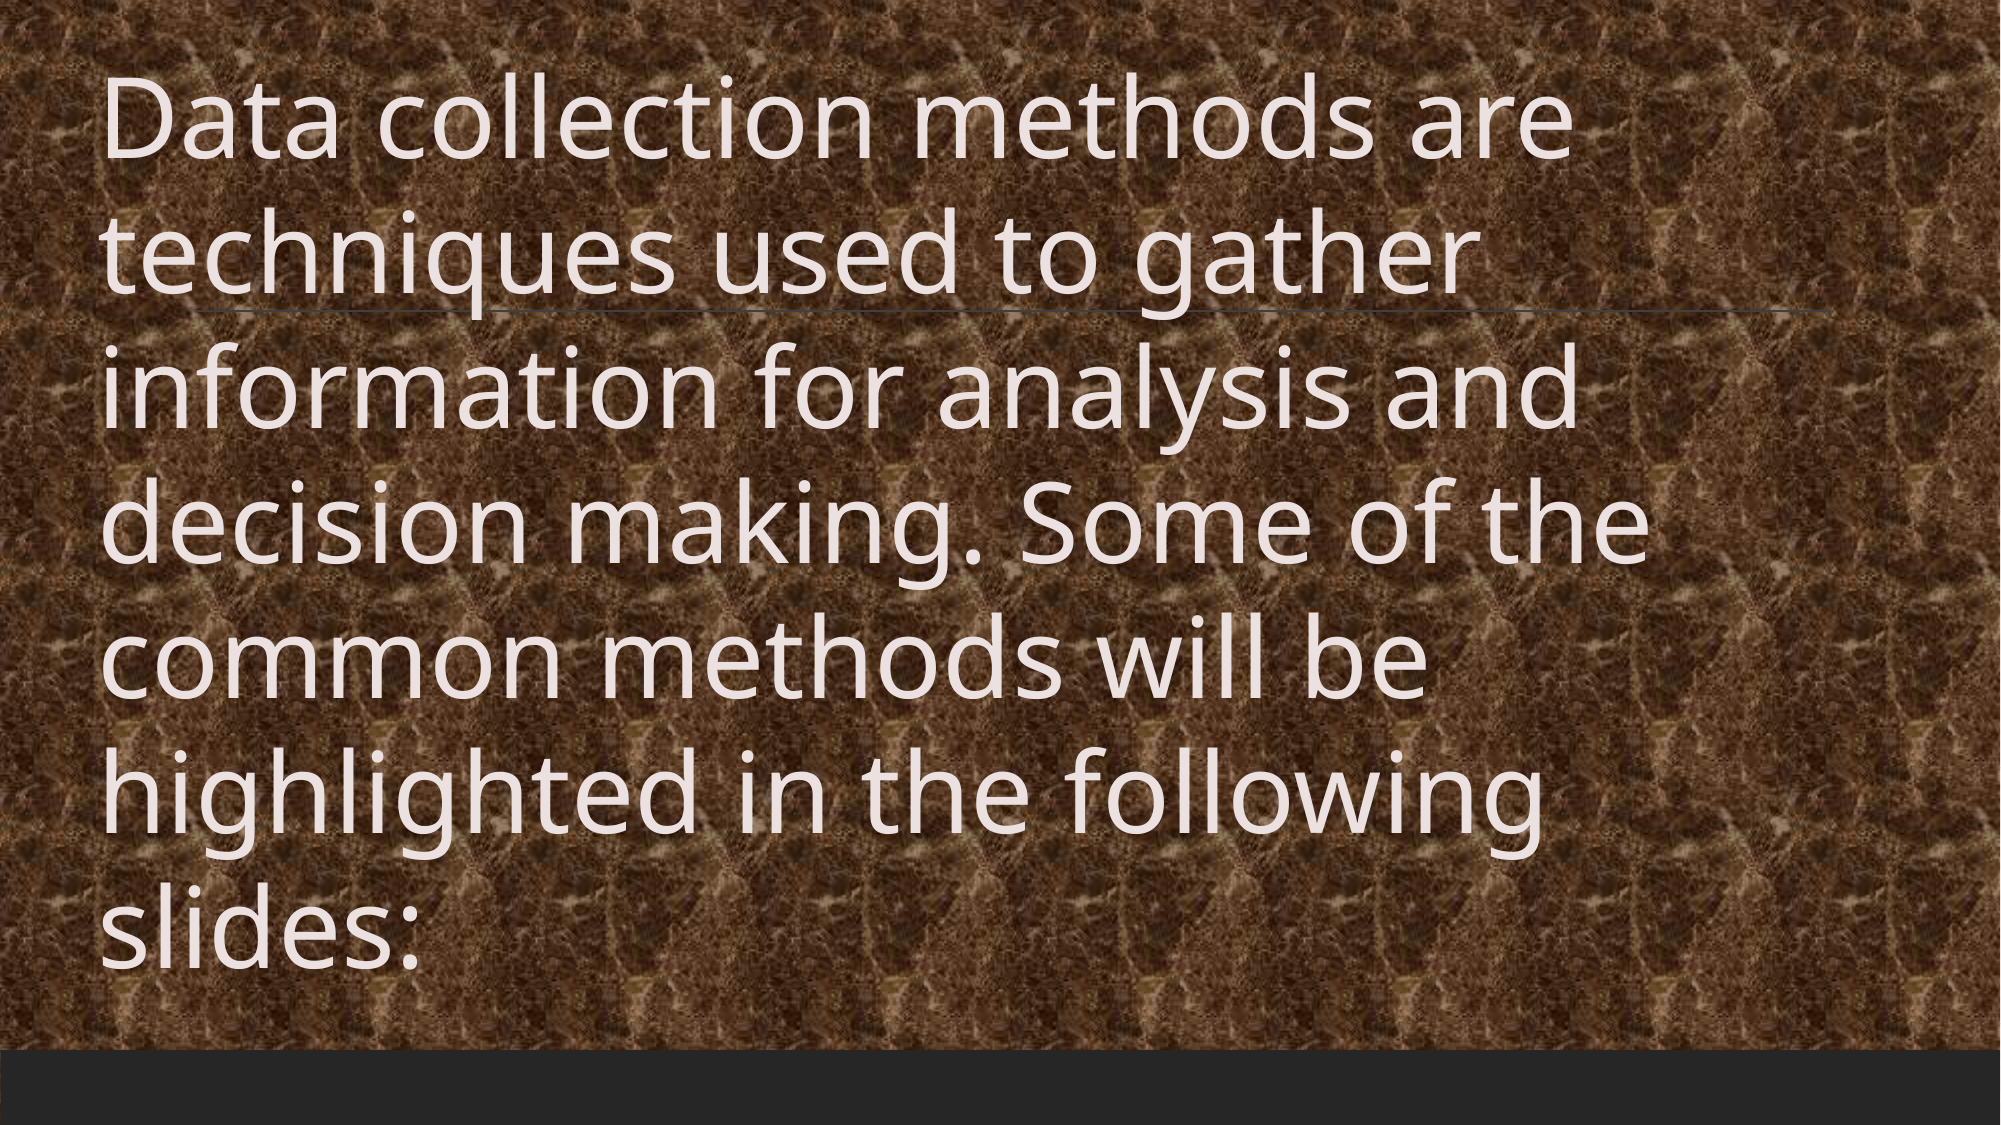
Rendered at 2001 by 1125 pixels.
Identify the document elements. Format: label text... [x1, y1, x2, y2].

picture [0, 0, 2001, 1125]
text_box Data collection methods are techniques used to gather information for analysis and decision making. Some of the common methods will be highlighted in the following slides: [82, 38, 1850, 999]
